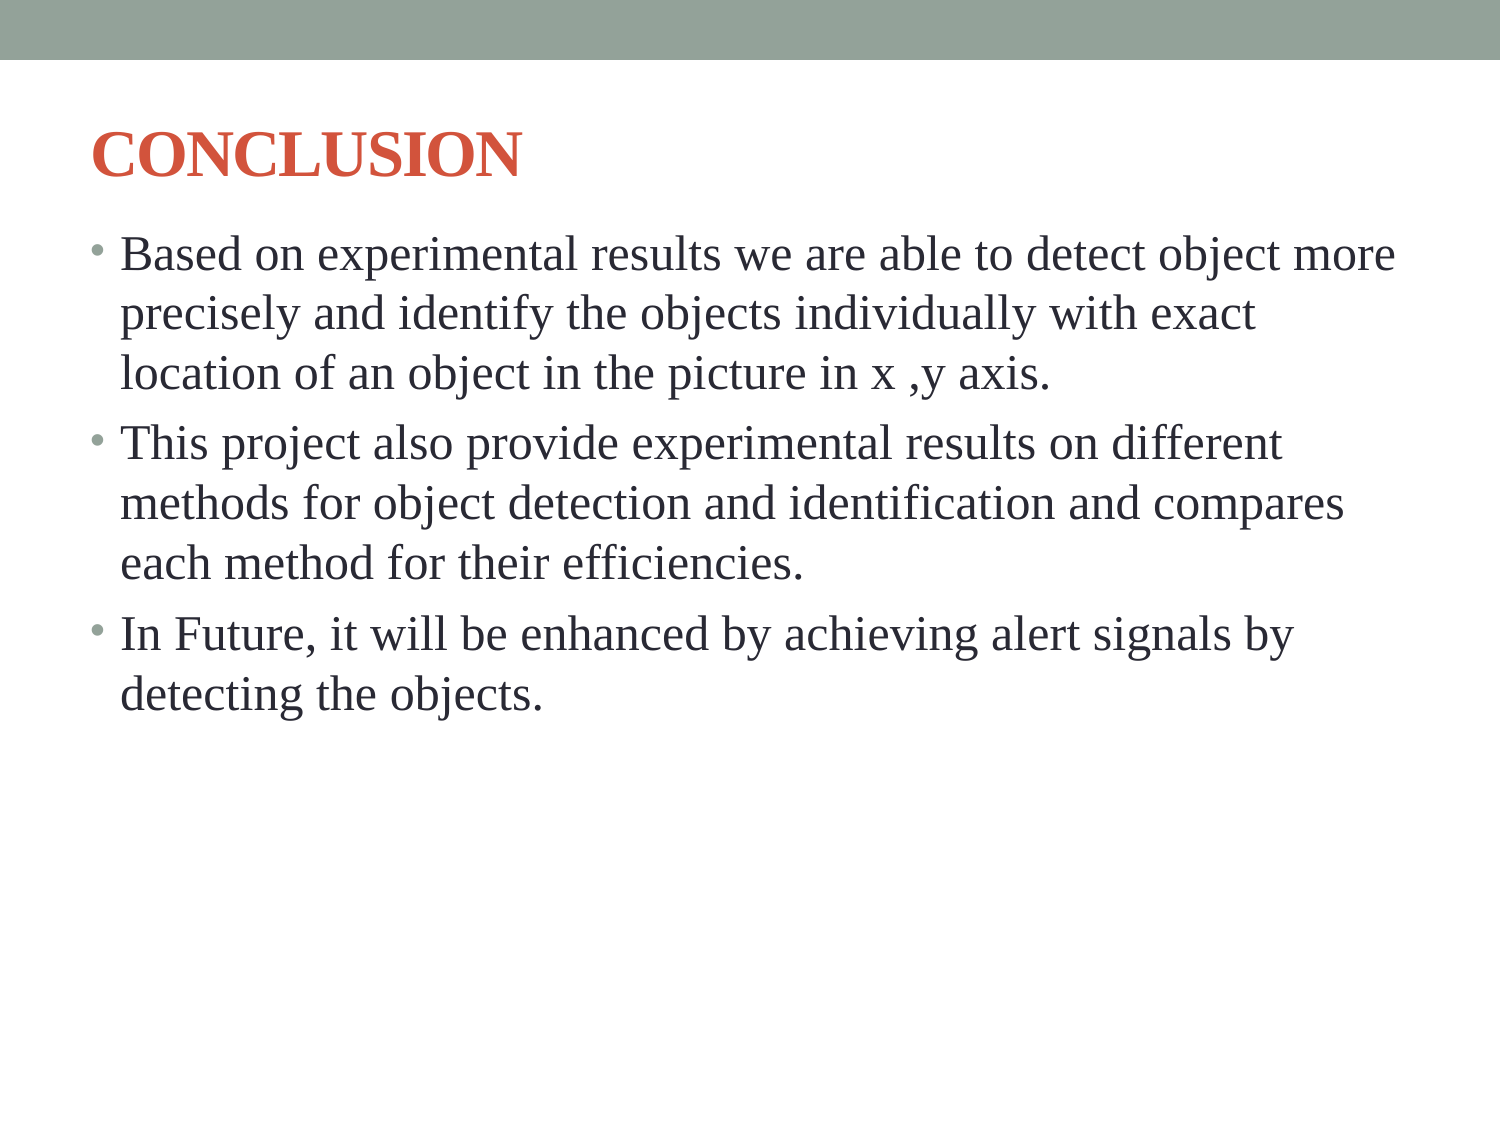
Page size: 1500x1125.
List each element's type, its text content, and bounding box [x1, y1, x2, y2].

title CONCLUSION [75, 87, 1425, 212]
list Based on experimental results we are able to detect object more precisely and identify the objects individually with exact location of an object in the picture in x ,y axis. This project also provide experimental results on different methods for object detection and identification and compares each method for their efficiencies. In Future, it will be enhanced by achieving alert signals by detecting the objects. [75, 212, 1425, 1063]
